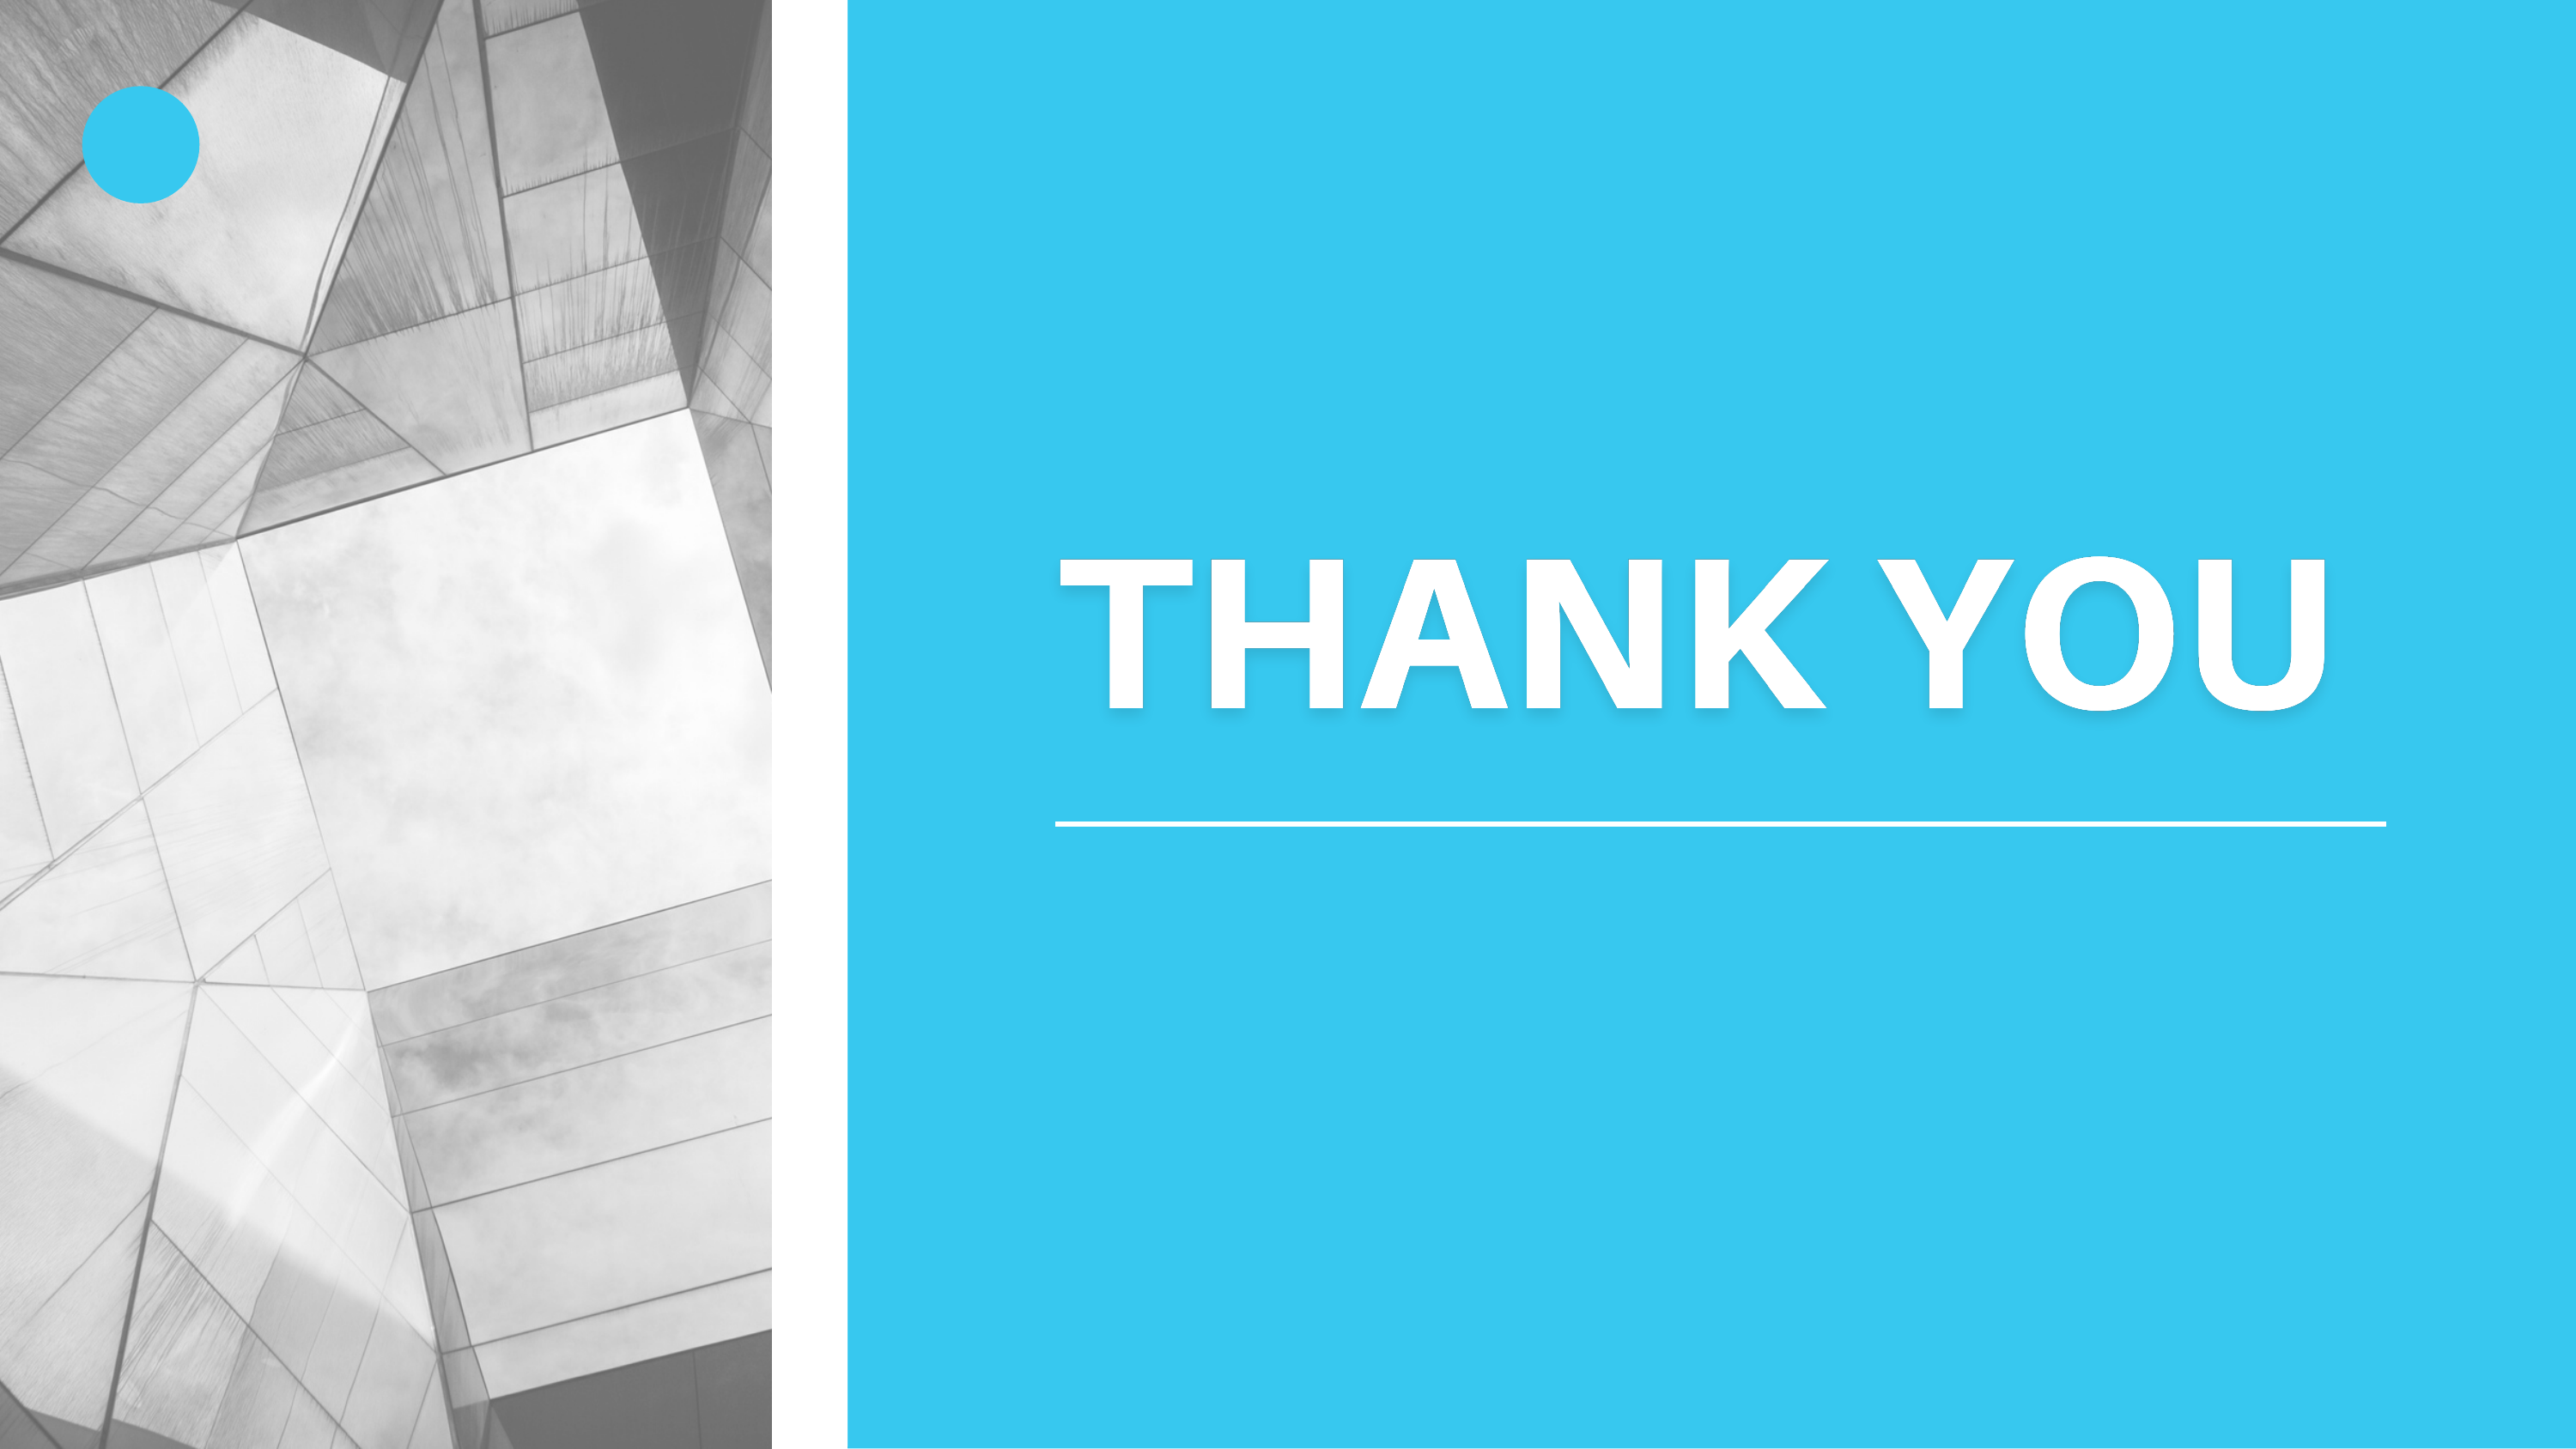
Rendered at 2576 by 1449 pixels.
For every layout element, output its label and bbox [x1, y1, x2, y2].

text_box [848, 0, 2576, 1449]
text_box [0, 0, 848, 1449]
picture [1035, 487, 2358, 786]
